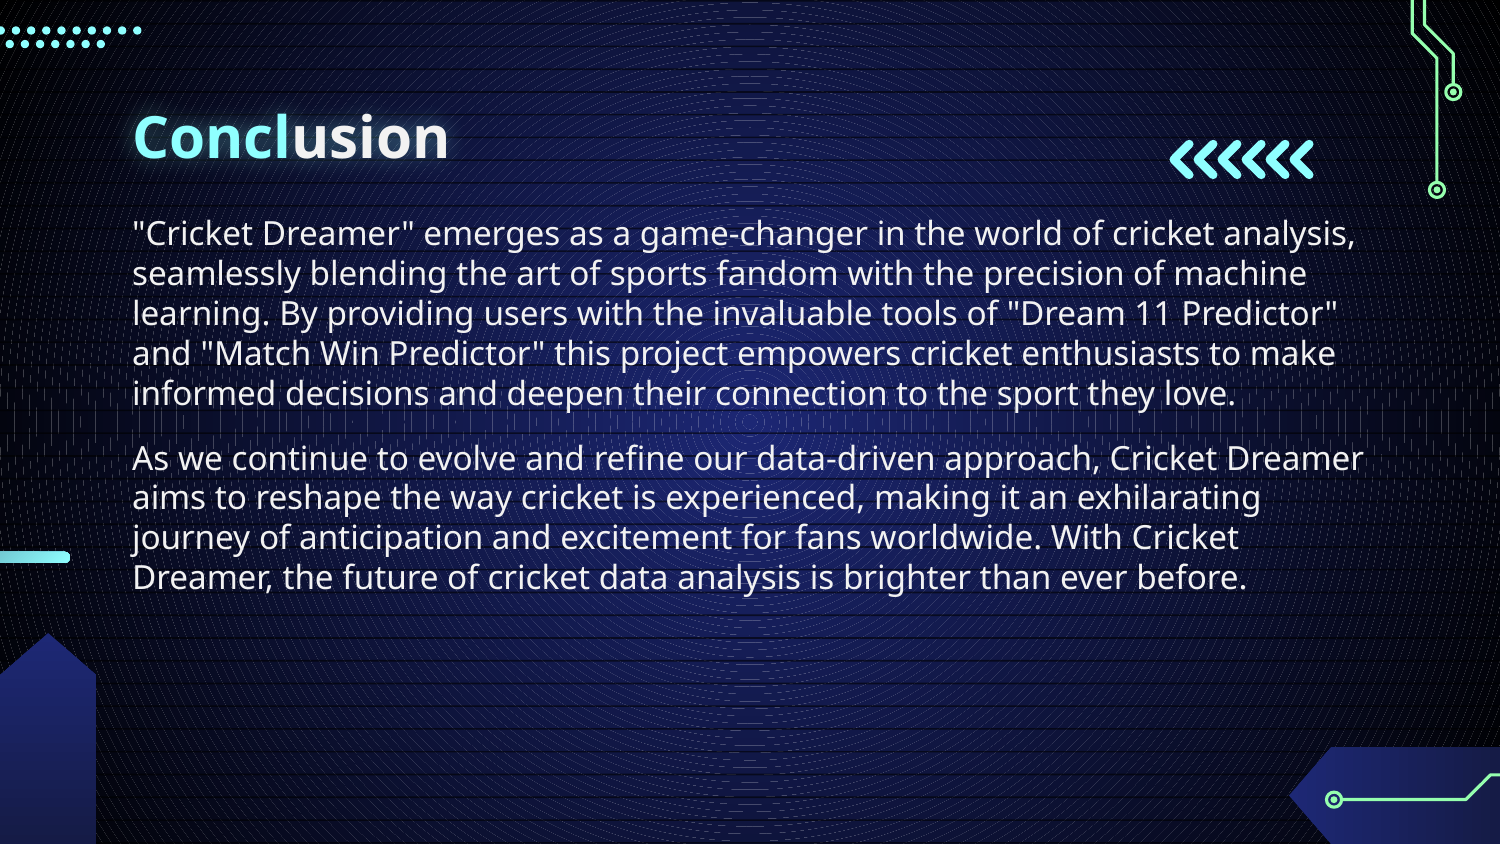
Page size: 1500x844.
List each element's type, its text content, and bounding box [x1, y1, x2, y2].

title Conclusion [116, 88, 1383, 183]
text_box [1168, 139, 1315, 180]
list "Cricket Dreamer" emerges as a game-changer in the world of cricket analysis, seamlessly blending the art of sports fandom with the precision of machine learning. By providing users with the invaluable tools of "Dream 11 Predictor" and "Match Win Predictor" this project empowers cricket enthusiasts to make informed decisions and deepen their connection to the sport they love. As we continue to evolve and refine our data-driven approach, Cricket Dreamer aims to reshape the way cricket is experienced, making it an exhilarating journey of anticipation and excitement for fans worldwide. With Cricket Dreamer, the future of cricket data analysis is brighter than ever before. [116, 197, 1383, 758]
